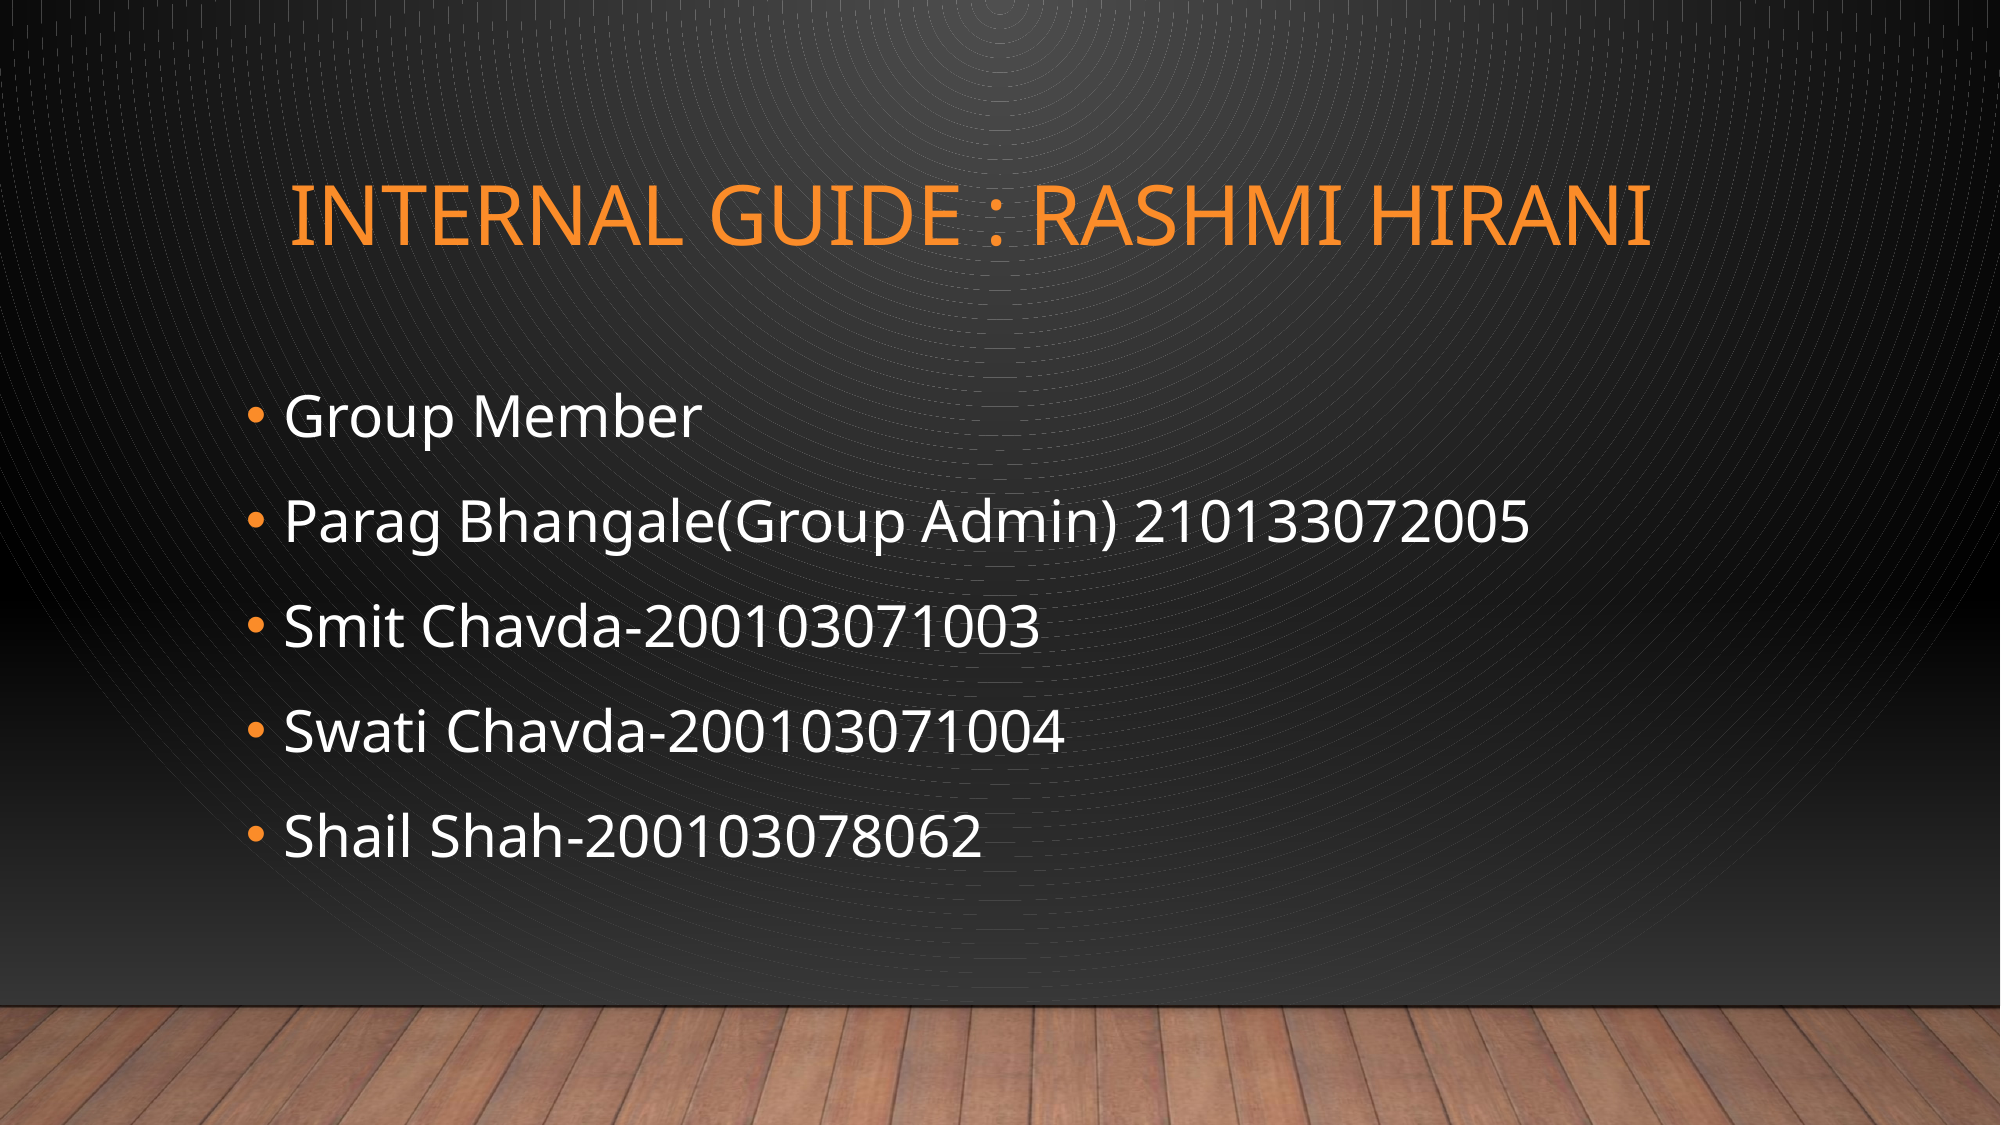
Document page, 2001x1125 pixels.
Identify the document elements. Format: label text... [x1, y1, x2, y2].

picture [0, 1005, 2000, 1125]
list Group Member Parag Bhangale(Group Admin) 210133072005 Smit Chavda-200103071003 Swati Chavda-200103071004 Shail Shah-200103078062 [230, 358, 1807, 925]
title Internal Guide : Rashmi Hirani [93, 117, 1669, 321]
